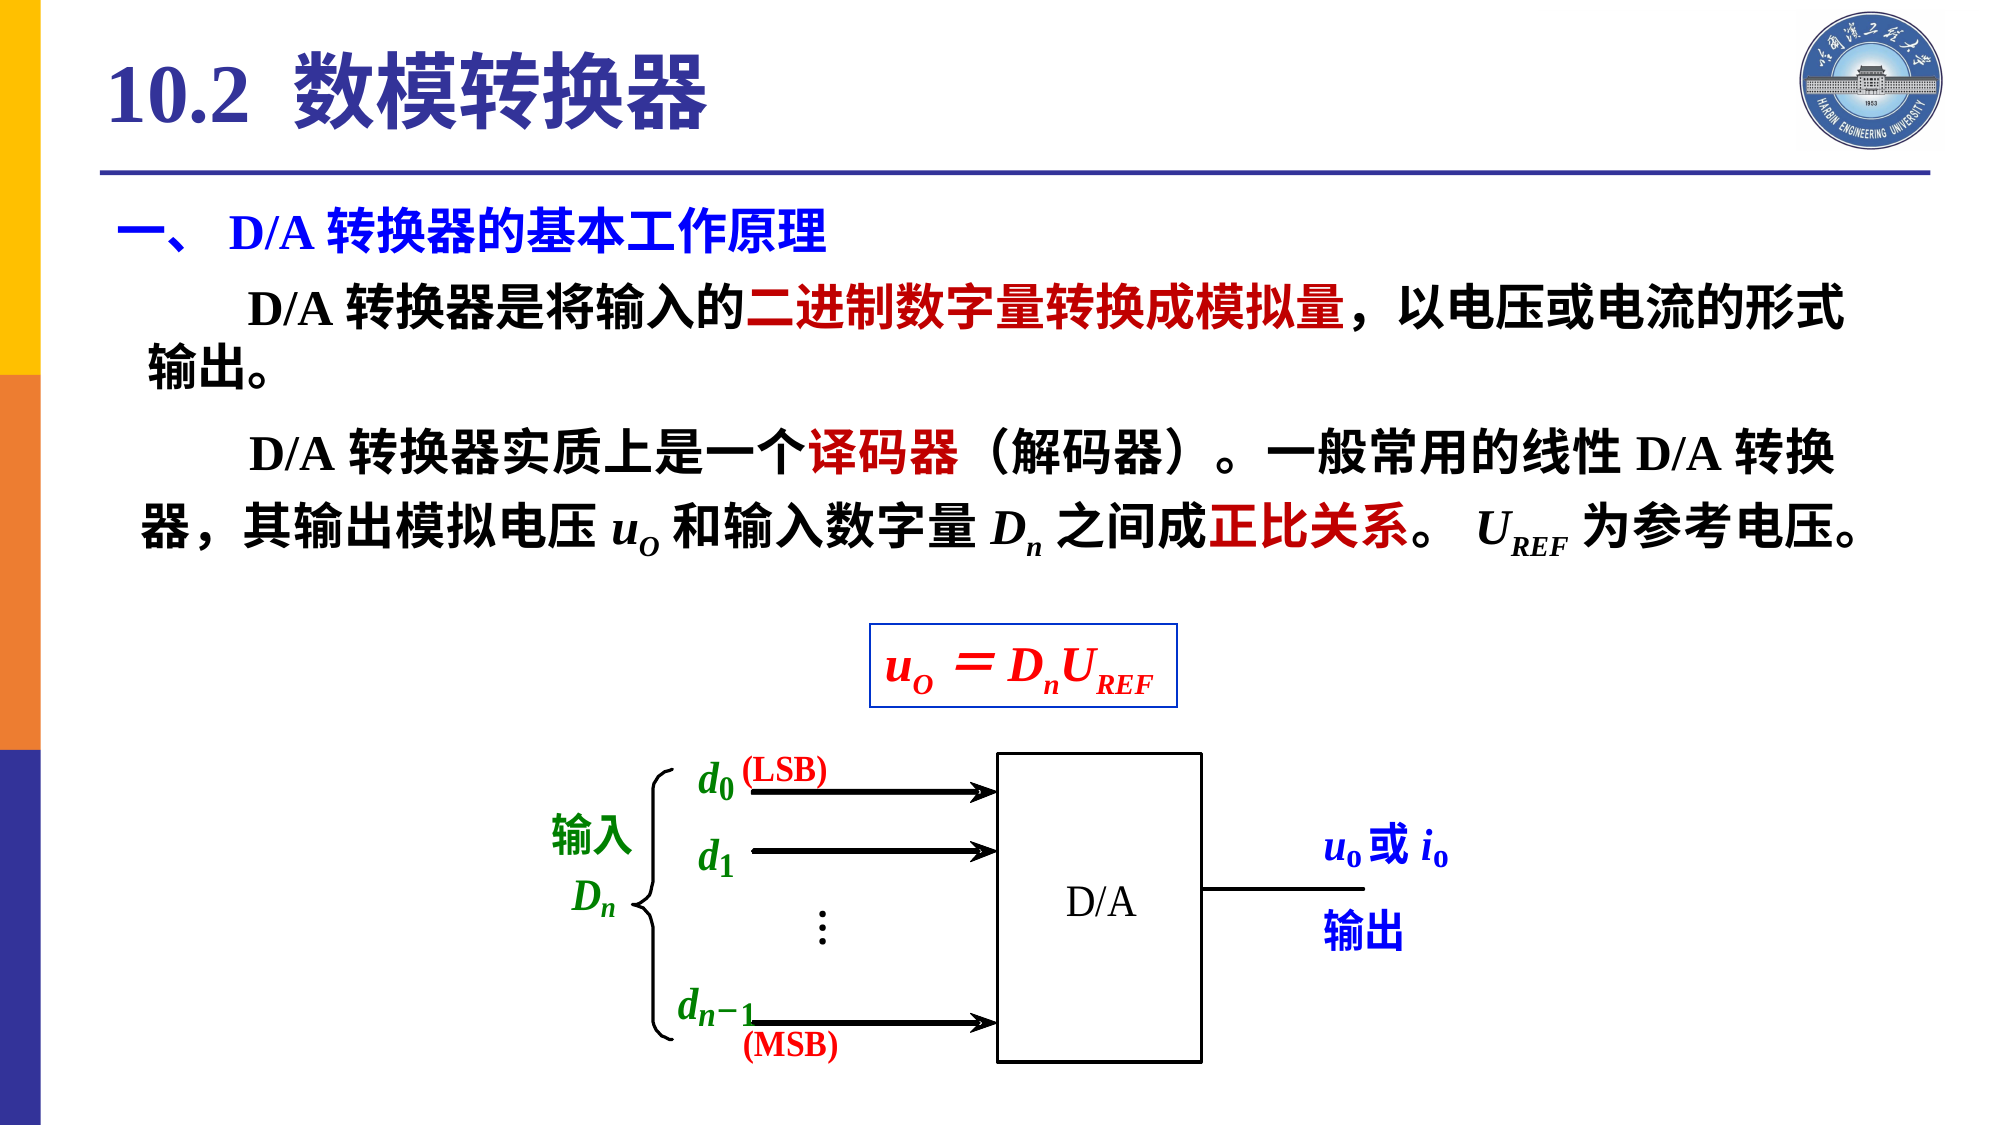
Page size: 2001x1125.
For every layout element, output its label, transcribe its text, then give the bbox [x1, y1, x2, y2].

text_box D/A转换器是将输入的二进制数字量转换成模拟量，以电压或电流的形式输出。 [132, 268, 1881, 403]
text_box D/A转换器实质上是一个译码器（解码器）。一般常用的线性D/A转换器，其输出模拟电压uO和输入数字量Dn之间成正比关系。UREF为参考电压。 [125, 401, 1851, 570]
text_box 一、D/A转换器的基本工作原理 [102, 192, 1007, 267]
title 10.2 数模转换器 [90, 30, 1578, 161]
picture [1538, 9, 1979, 165]
text_box uO＝DnUREF [870, 624, 1178, 708]
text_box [551, 727, 1527, 1082]
